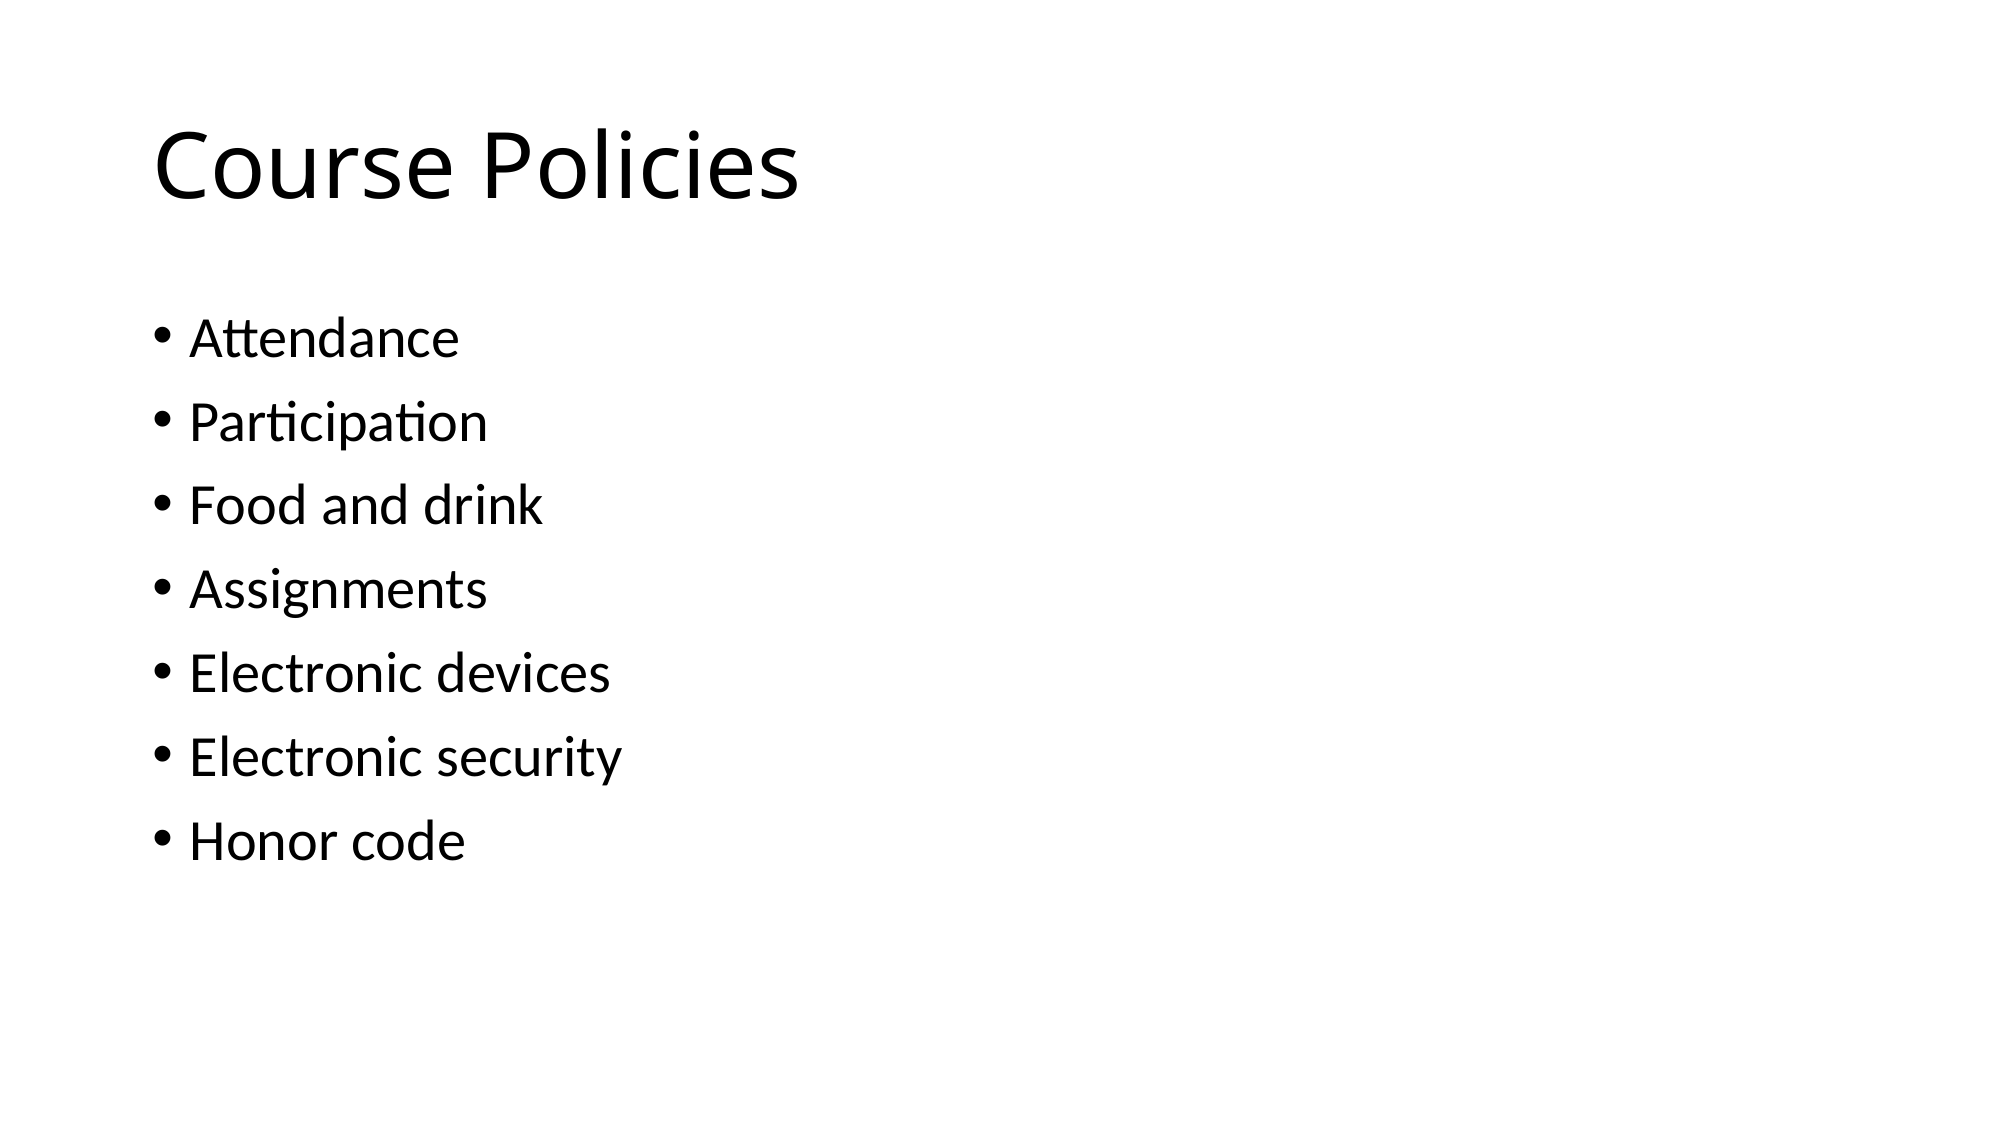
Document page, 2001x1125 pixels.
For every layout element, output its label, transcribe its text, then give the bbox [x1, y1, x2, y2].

title Course Policies [137, 59, 1863, 278]
list Attendance Participation Food and drink Assignments Electronic devices Electronic security Honor code [137, 299, 1863, 1014]
